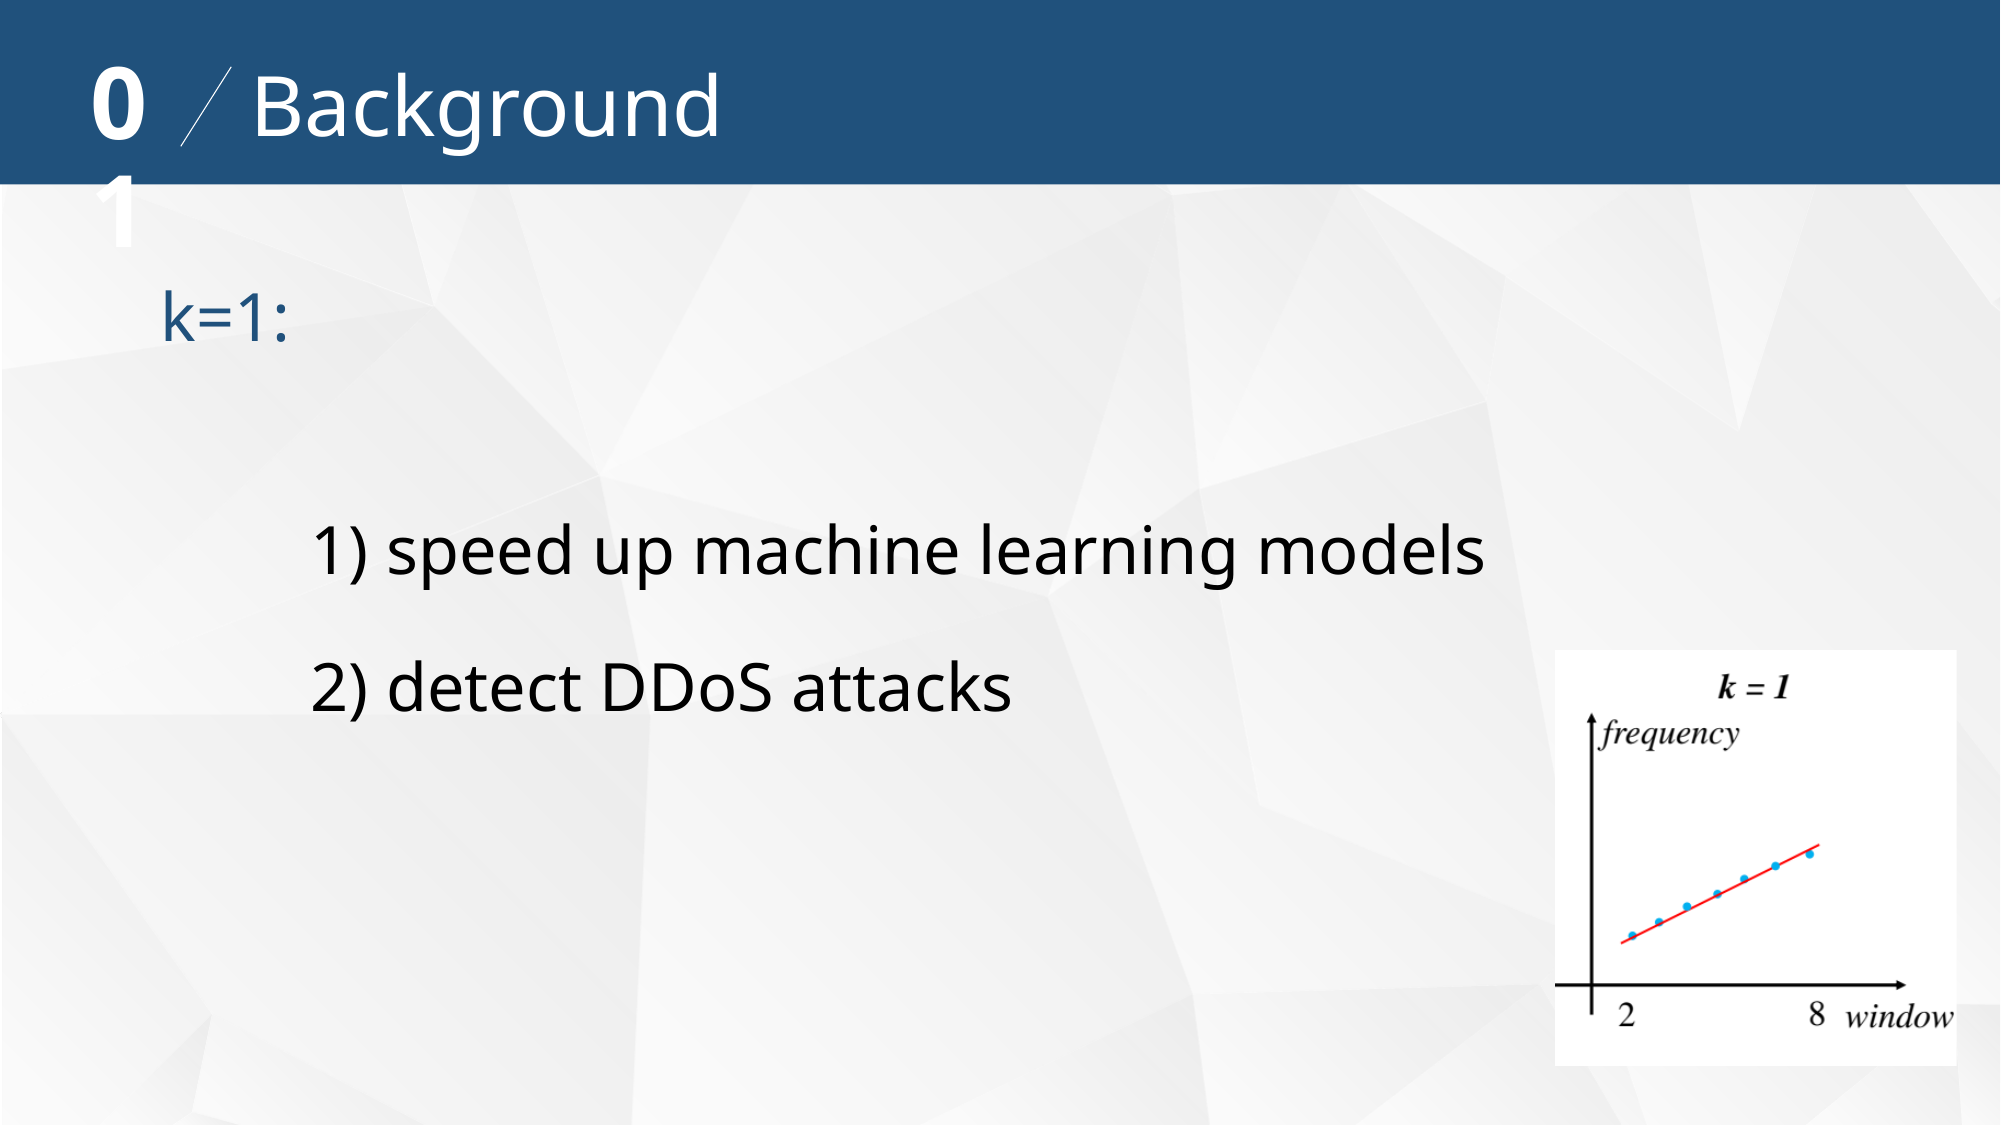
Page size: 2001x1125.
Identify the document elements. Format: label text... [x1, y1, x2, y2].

list Background [235, 57, 989, 139]
list 01 [75, 45, 218, 212]
picture [0, 0, 2001, 1125]
text_box k=1: 1) speed up machine learning models 2) detect DDoS attacks [71, 267, 1906, 732]
